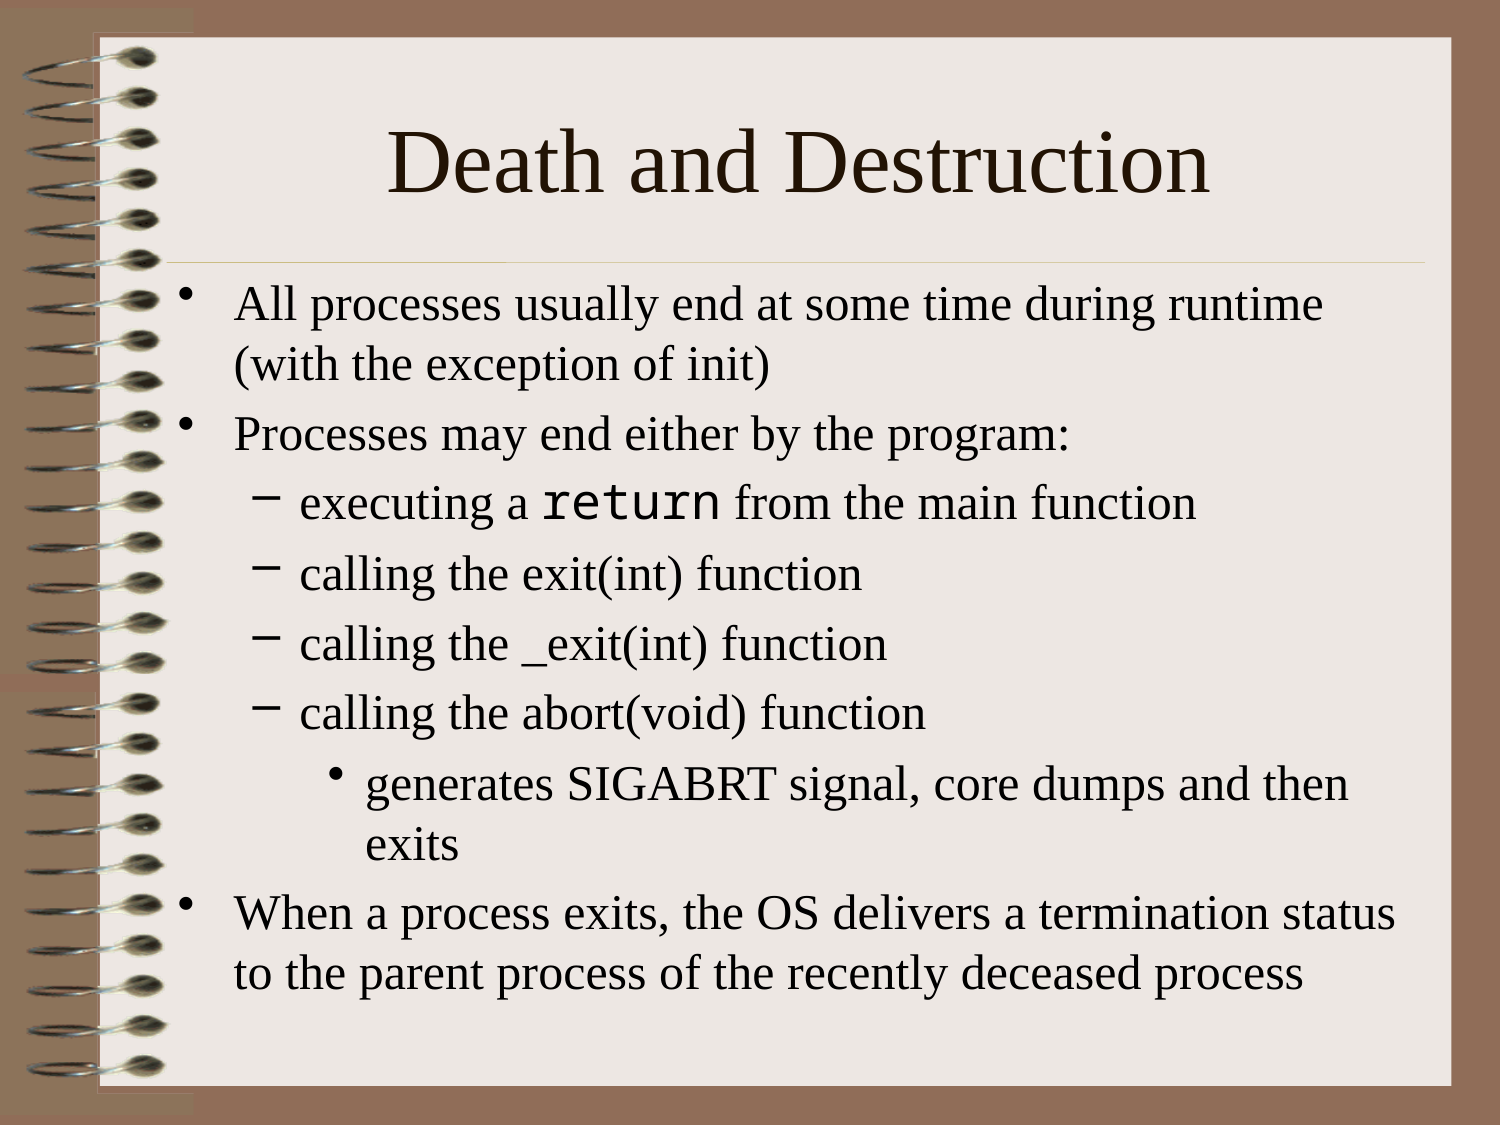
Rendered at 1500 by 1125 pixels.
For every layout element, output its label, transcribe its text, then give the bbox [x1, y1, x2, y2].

picture [0, 8, 194, 674]
picture [0, 692, 194, 1115]
title Death and Destruction [174, 62, 1426, 251]
list All processes usually end at some time during runtime (with the exception of init) Processes may end either by the program: executing a return from the main function calling the exit(int) function calling the _exit(int) function calling the abort(void) function generates SIGABRT signal, core dumps and then exits When a process exits, the OS delivers a termination status to the parent process of the recently deceased process [162, 262, 1438, 1088]
